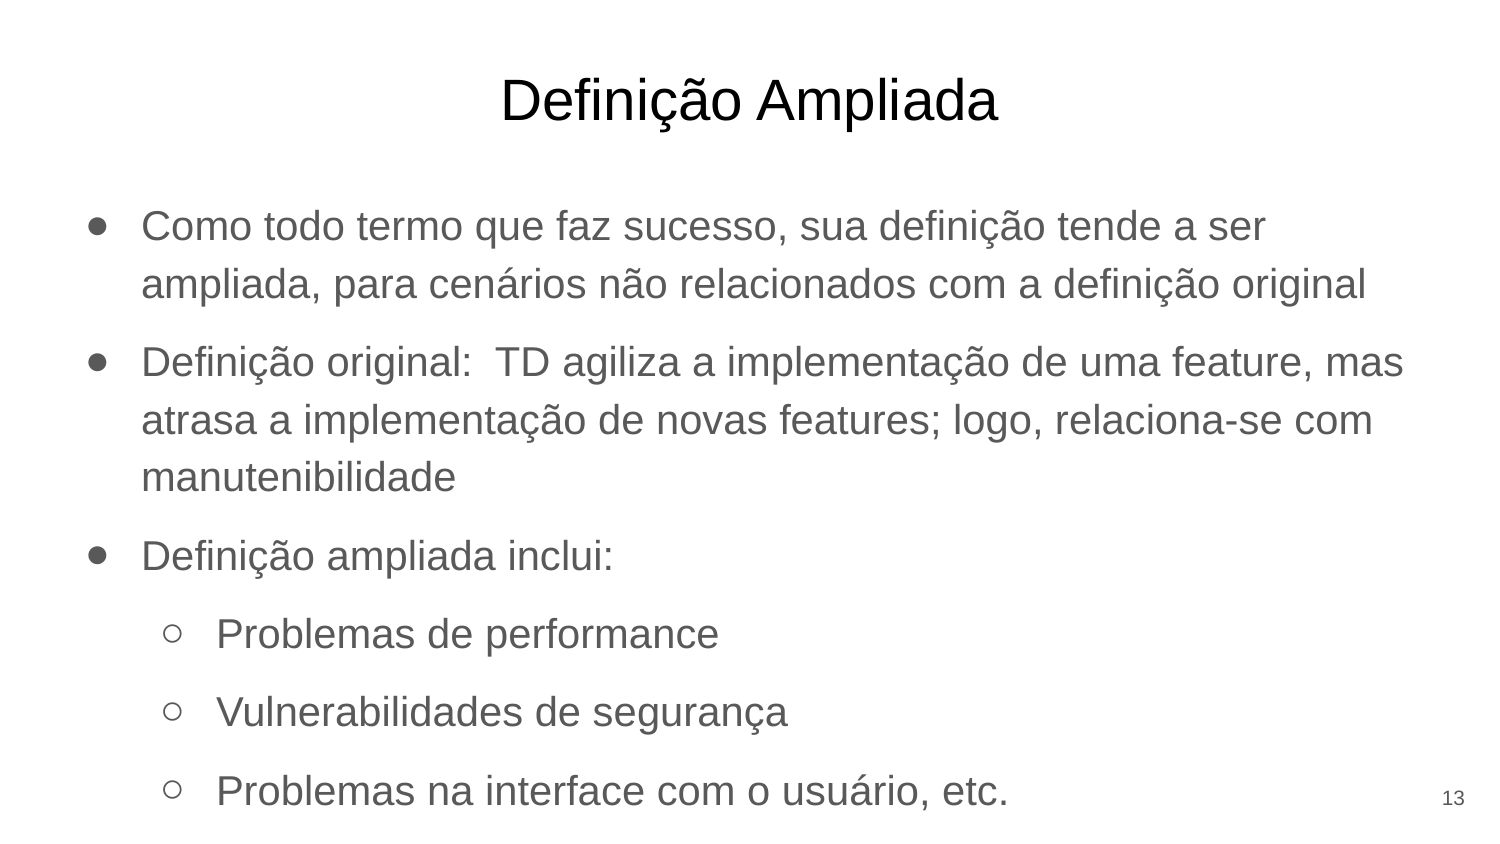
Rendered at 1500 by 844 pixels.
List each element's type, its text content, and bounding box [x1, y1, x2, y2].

title Definição Ampliada [51, 46, 1449, 141]
slide_number 13 [1389, 764, 1480, 830]
list Como todo termo que faz sucesso, sua definição tende a ser ampliada, para cenários não relacionados com a definição original Definição original: TD agiliza a implementação de uma feature, mas atrasa a implementação de novas features; logo, relaciona-se com manutenibilidade Definição ampliada inclui: Problemas de performance Vulnerabilidades de segurança Problemas na interface com o usuário, etc. [51, 176, 1449, 358]
